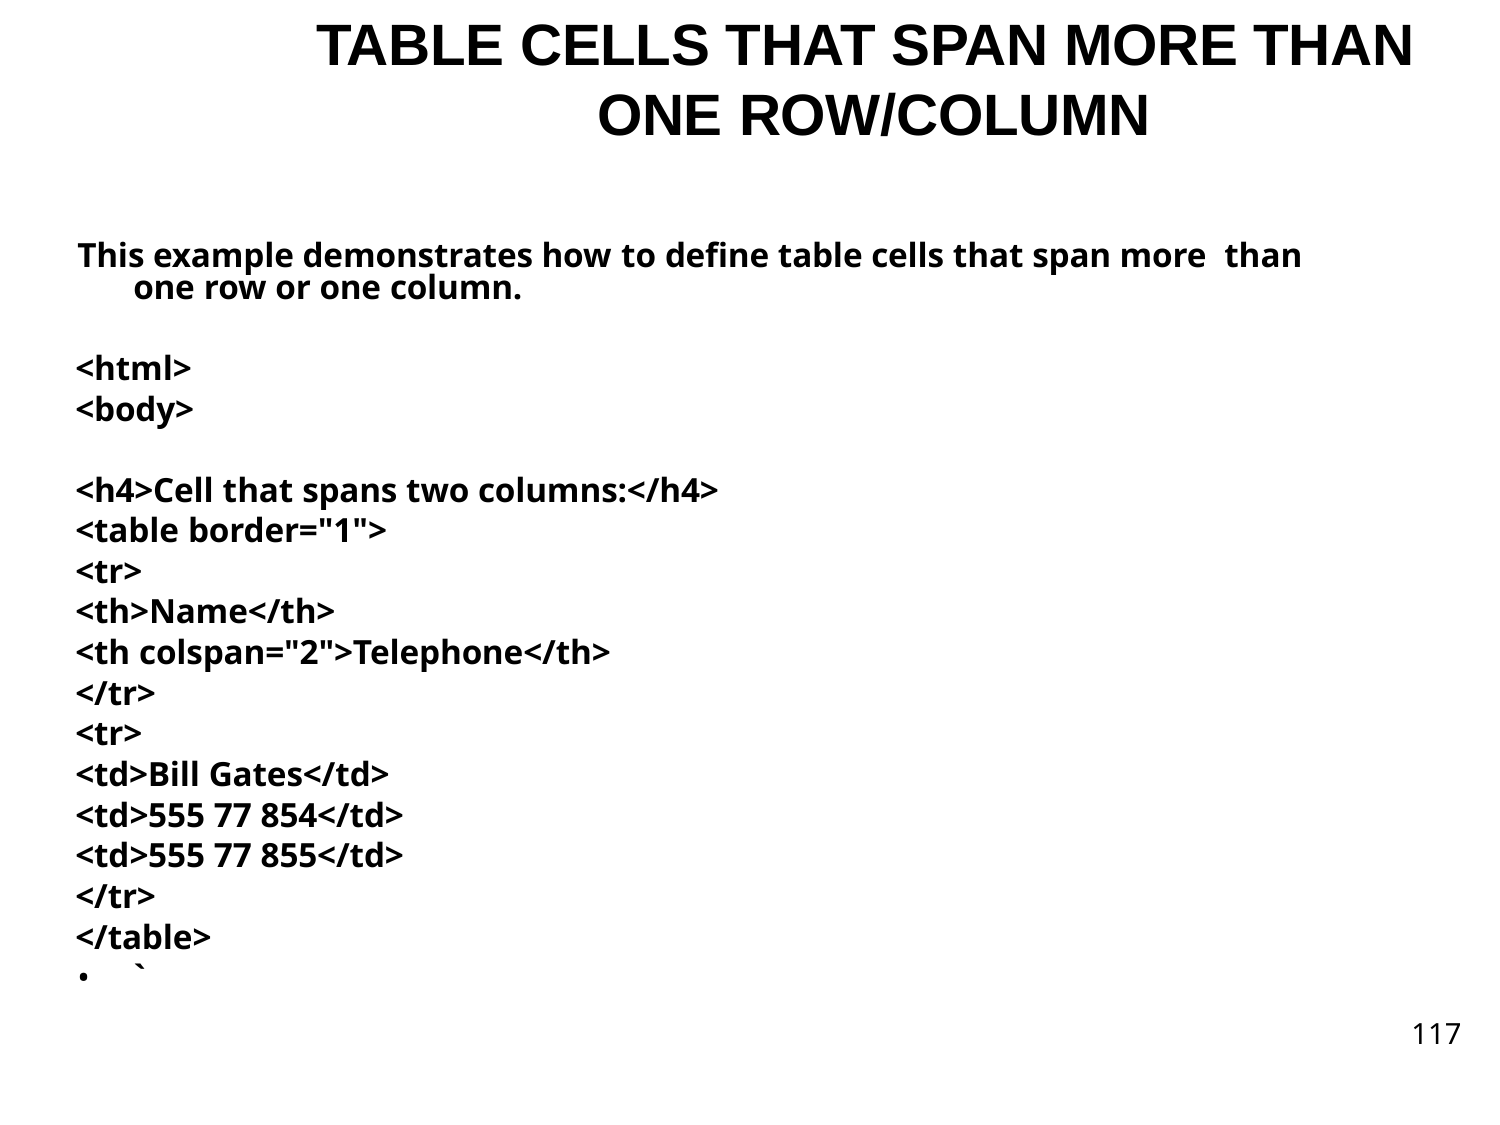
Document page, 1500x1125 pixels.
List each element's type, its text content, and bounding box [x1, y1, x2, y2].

text_box This example demonstrates how to define table cells that span more than one row or one column. <html> <body> <h4>Cell that spans two columns:</h4> <table border="1"> <tr> <th>Name</th> <th colspan="2">Telephone</th> </tr> <tr> <td>Bill Gates</td> <td>555 77 854</td> <td>555 77 855</td> </tr> </table> ` [75, 232, 1360, 997]
title TABLE CELLS THAT SPAN MORE THAN ONE ROW/COLUMN [313, 5, 1437, 196]
slide_number 117 [1405, 1020, 1467, 1125]
